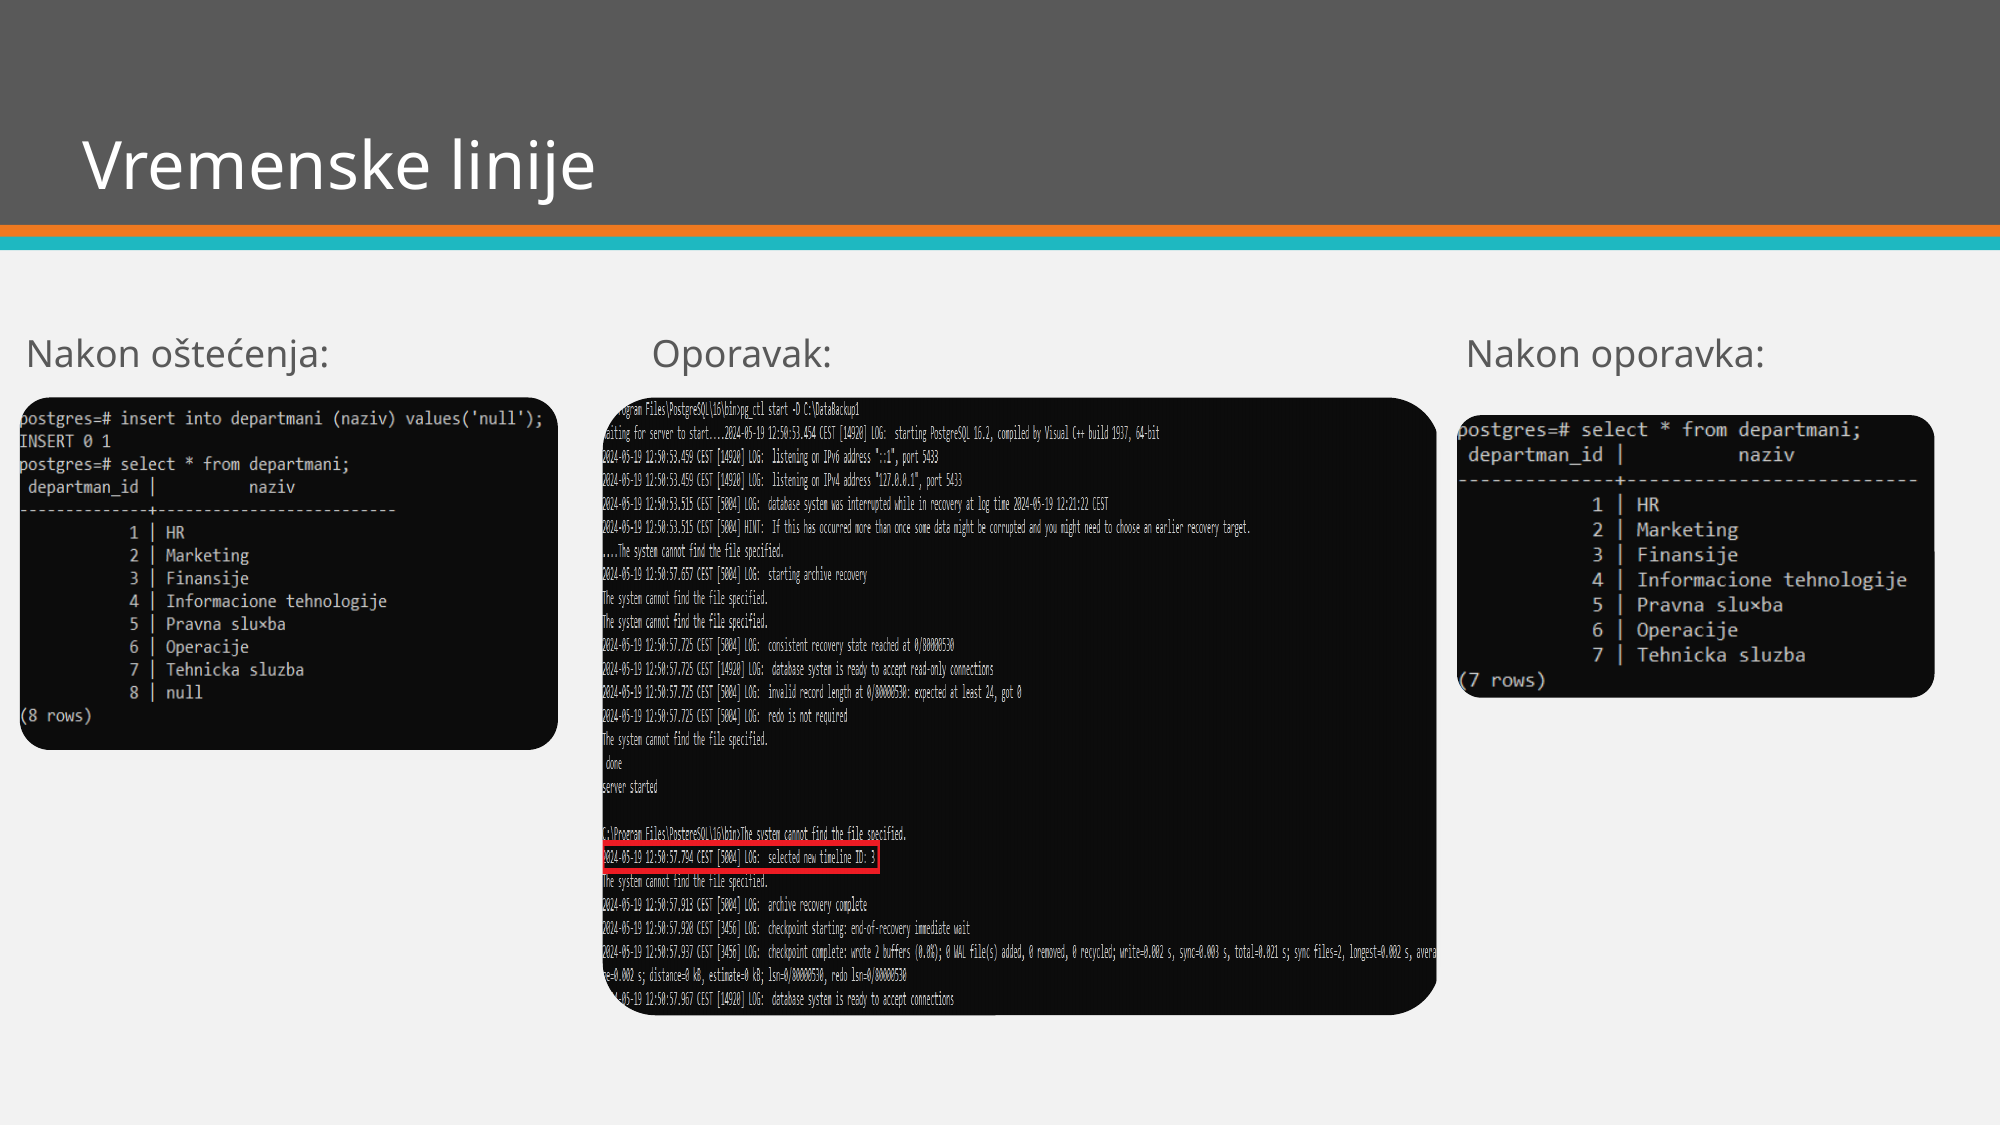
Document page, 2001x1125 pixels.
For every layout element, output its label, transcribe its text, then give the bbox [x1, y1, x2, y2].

title Vremenske linije [67, 41, 1985, 212]
text_box Nakon oštećenja: [10, 323, 345, 383]
picture [602, 397, 1441, 1016]
picture [19, 397, 558, 750]
picture [1456, 415, 1935, 698]
text_box Oporavak: [636, 323, 848, 383]
text_box Nakon oporavka: [1450, 323, 1780, 383]
